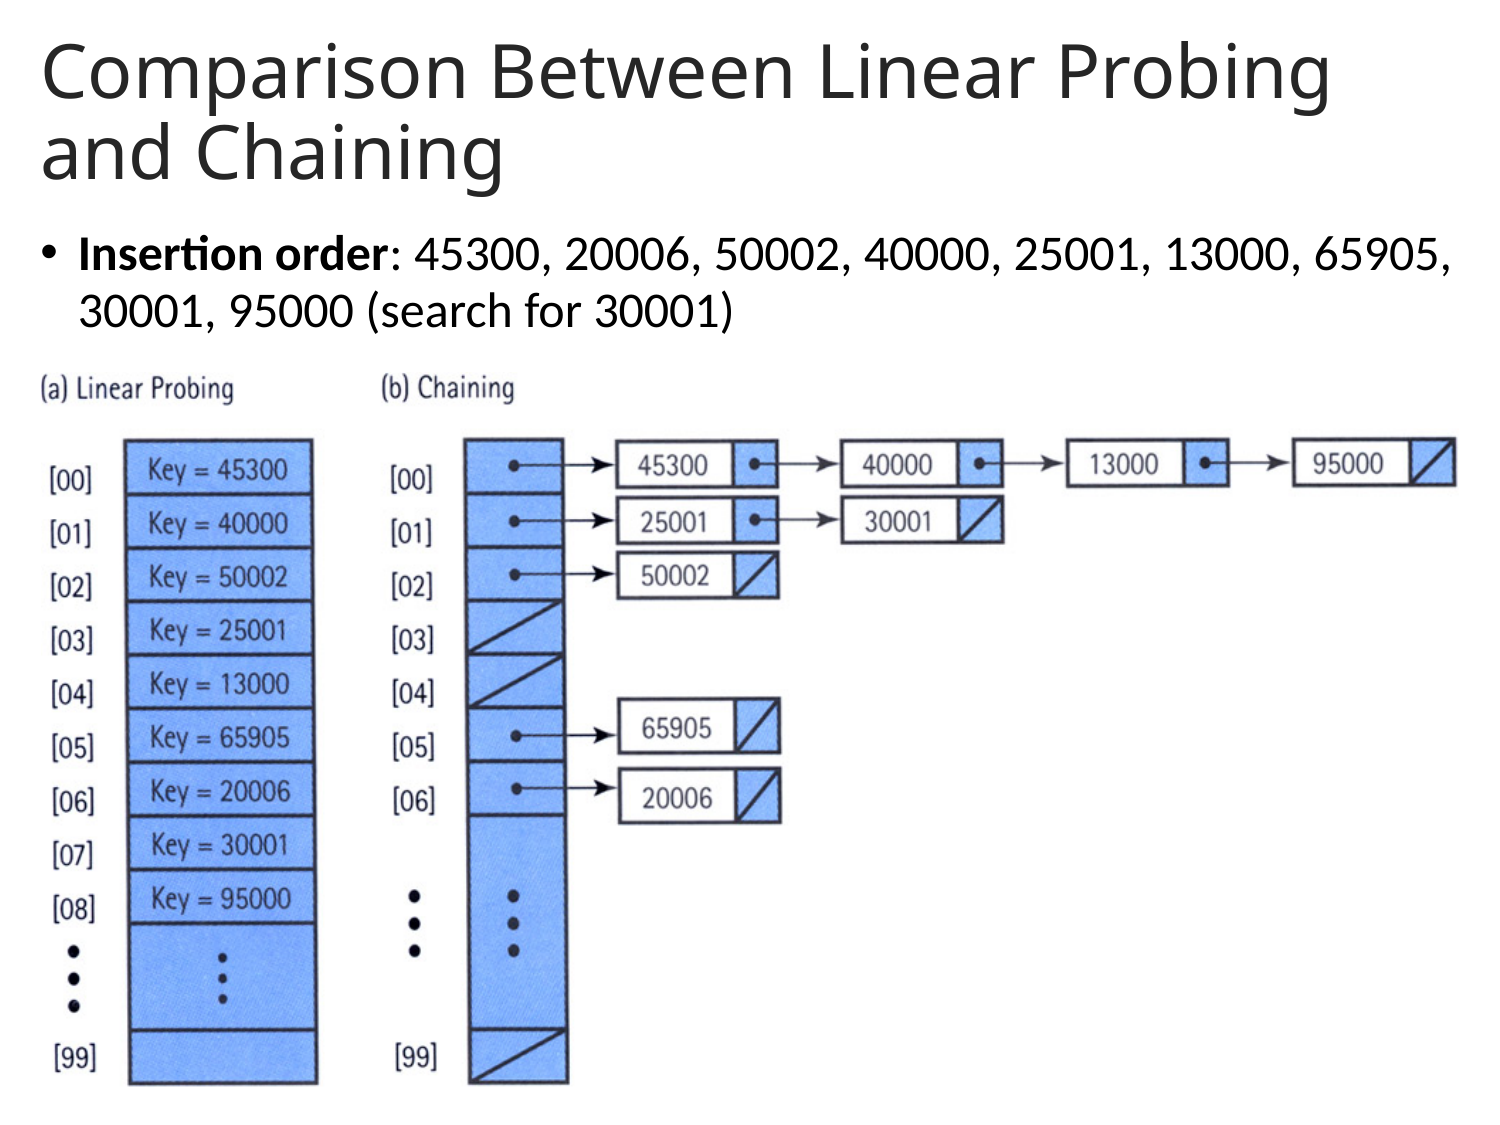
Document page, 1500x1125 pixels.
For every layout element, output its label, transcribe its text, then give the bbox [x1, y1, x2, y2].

picture [41, 372, 1459, 1088]
title Comparison Between Linear Probing and Chaining [25, 26, 1469, 138]
list Insertion order: 45300, 20006, 50002, 40000, 25001, 13000, 65905, 30001, 95000 (search for 30001) [25, 217, 1469, 1014]
